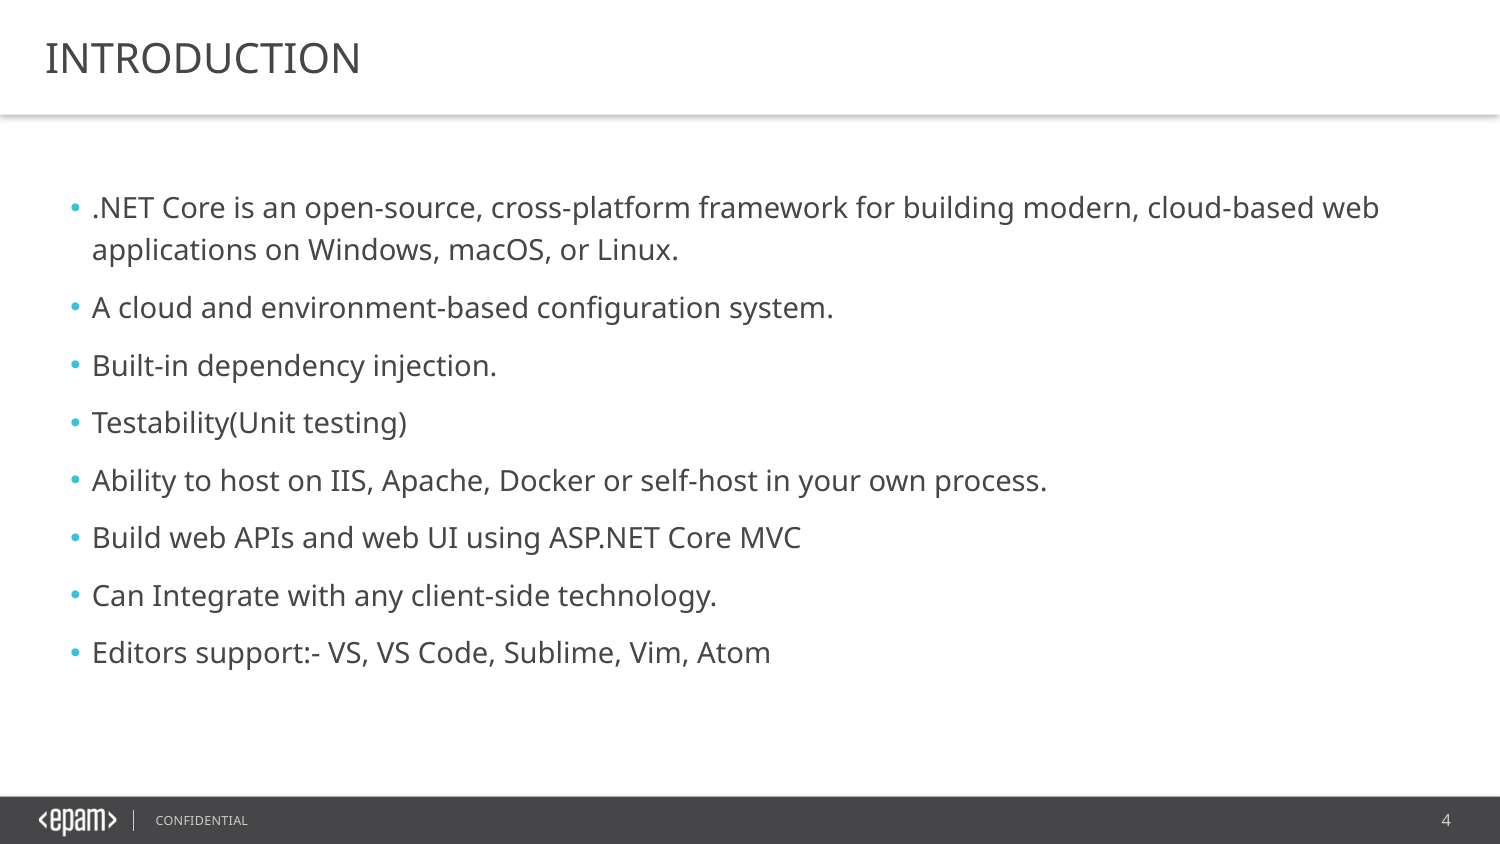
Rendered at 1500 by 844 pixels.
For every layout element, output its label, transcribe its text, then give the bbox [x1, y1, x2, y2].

picture [38, 808, 117, 837]
list INTRODUCTION [0, 0, 1500, 115]
list .NET Core is an open-source, cross-platform framework for building modern, cloud-based web applications on Windows, macOS, or Linux. A cloud and environment-based configuration system. Built-in dependency injection. Testability(Unit testing) Ability to host on IIS, Apache, Docker or self-host in your own process. Build web APIs and web UI using ASP.NET Core MVC Can Integrate with any client-side technology. Editors support:- VS, VS Code, Sublime, Vim, Atom [59, 177, 1428, 733]
